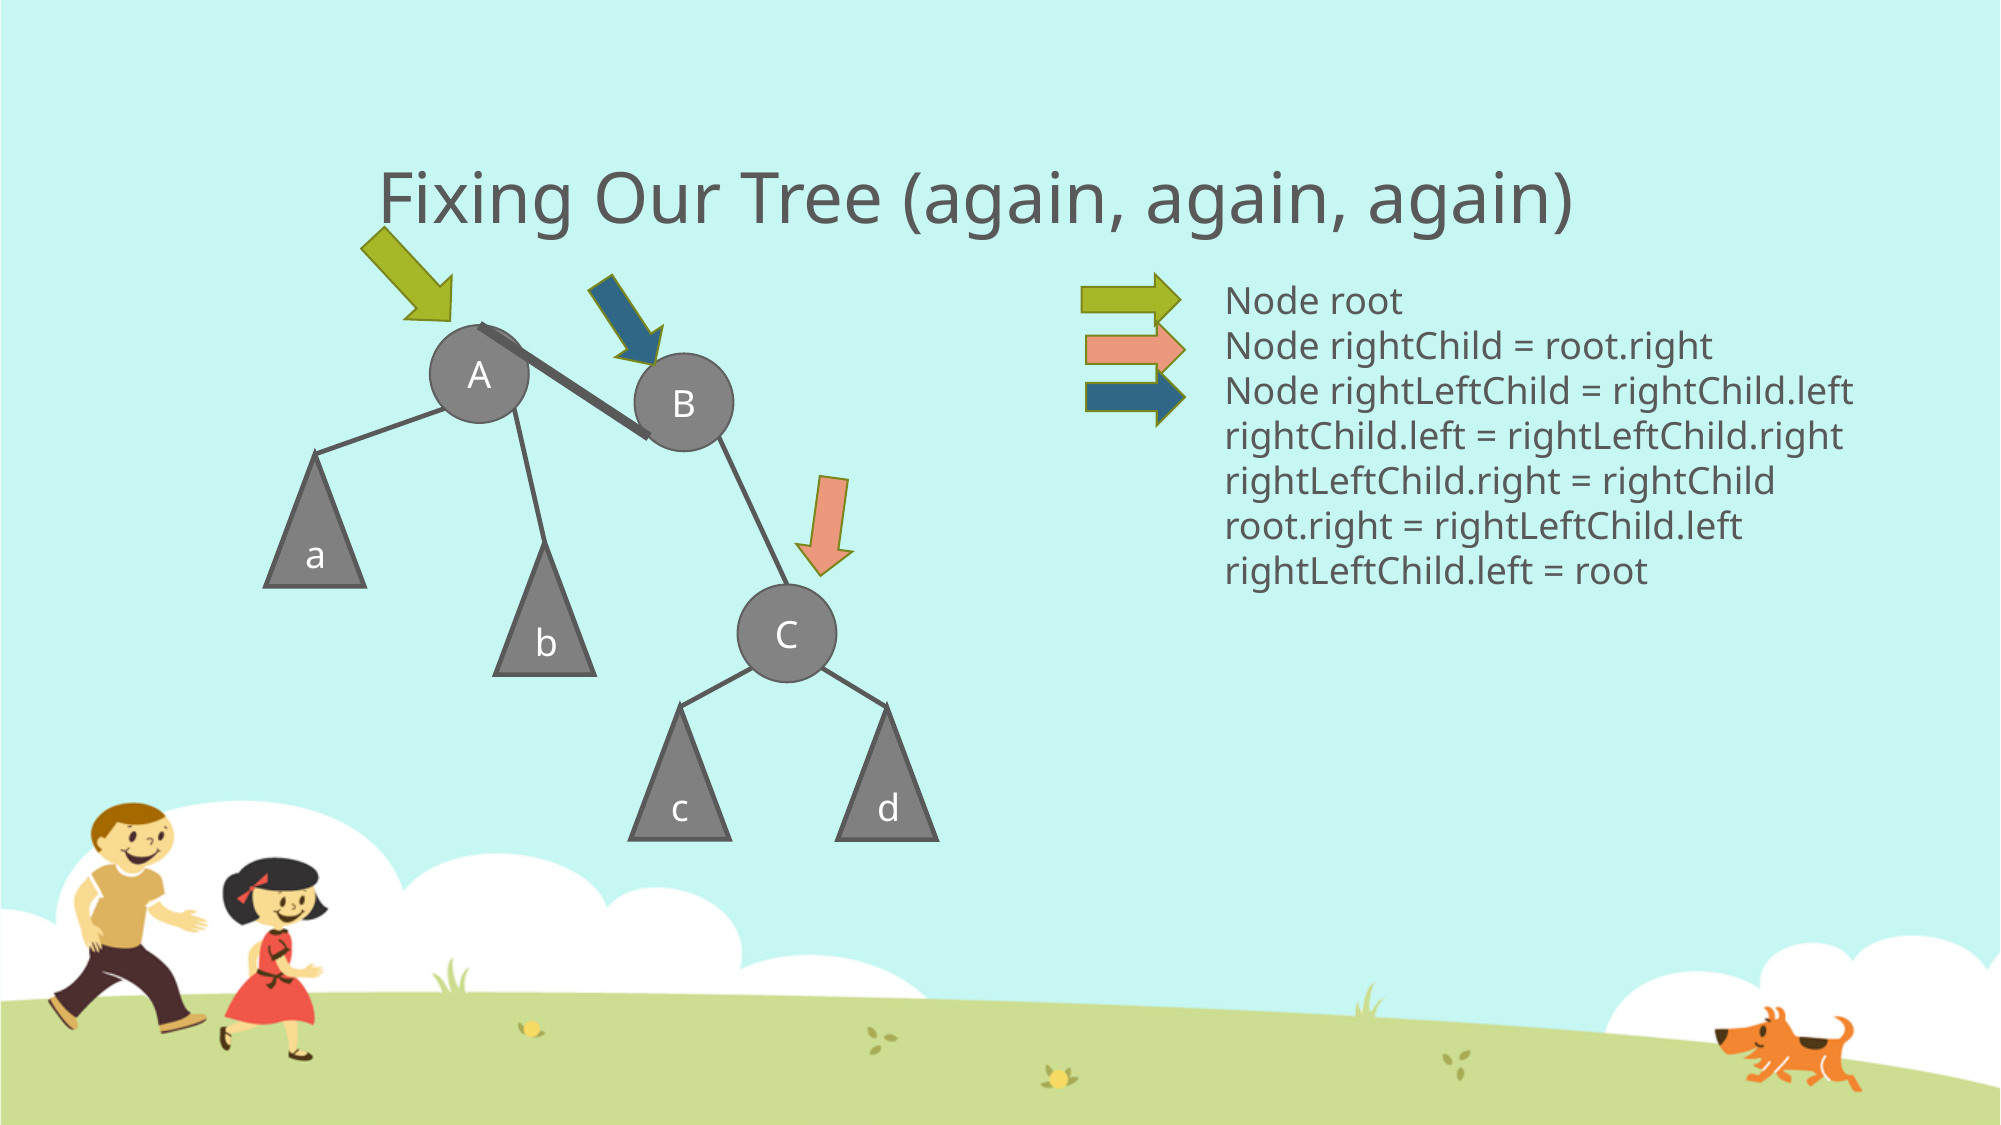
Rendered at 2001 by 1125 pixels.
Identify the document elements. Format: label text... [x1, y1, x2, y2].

picture [0, 0, 2001, 1125]
text_box B [649, 352, 735, 453]
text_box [718, 436, 787, 585]
text_box A [428, 324, 479, 424]
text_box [493, 540, 596, 676]
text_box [359, 225, 453, 322]
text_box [629, 706, 731, 841]
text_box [479, 325, 649, 437]
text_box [587, 273, 647, 325]
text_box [649, 323, 665, 367]
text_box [514, 437, 545, 543]
text_box C [736, 583, 838, 684]
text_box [679, 667, 752, 707]
text_box a [264, 453, 366, 588]
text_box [821, 667, 938, 841]
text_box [794, 474, 855, 578]
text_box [1080, 271, 1187, 428]
title Fixing Our Tree (again, again, again) [362, 50, 1900, 247]
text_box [1209, 269, 1922, 600]
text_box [314, 408, 445, 455]
